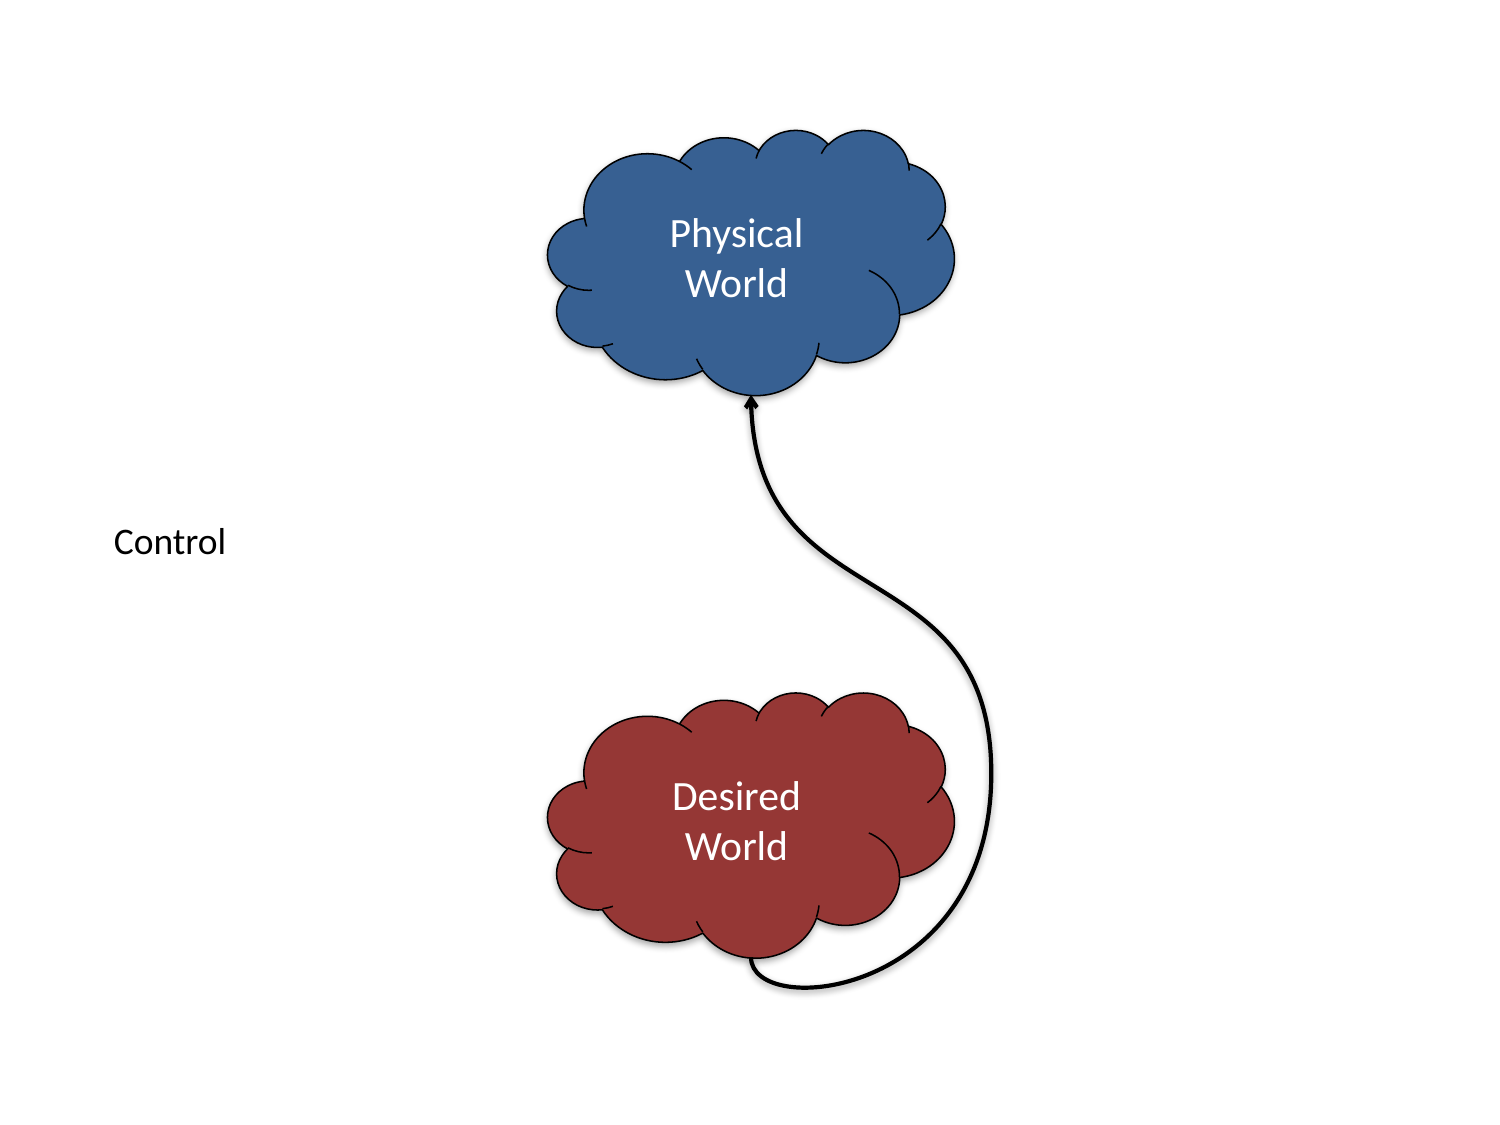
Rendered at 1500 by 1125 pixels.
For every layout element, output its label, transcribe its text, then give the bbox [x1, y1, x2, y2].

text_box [548, 261, 552, 825]
text_box Control [99, 509, 242, 570]
text_box Desired World [550, 692, 956, 959]
text_box Physical World [546, 129, 956, 397]
text_box 0 [547, 795, 555, 829]
